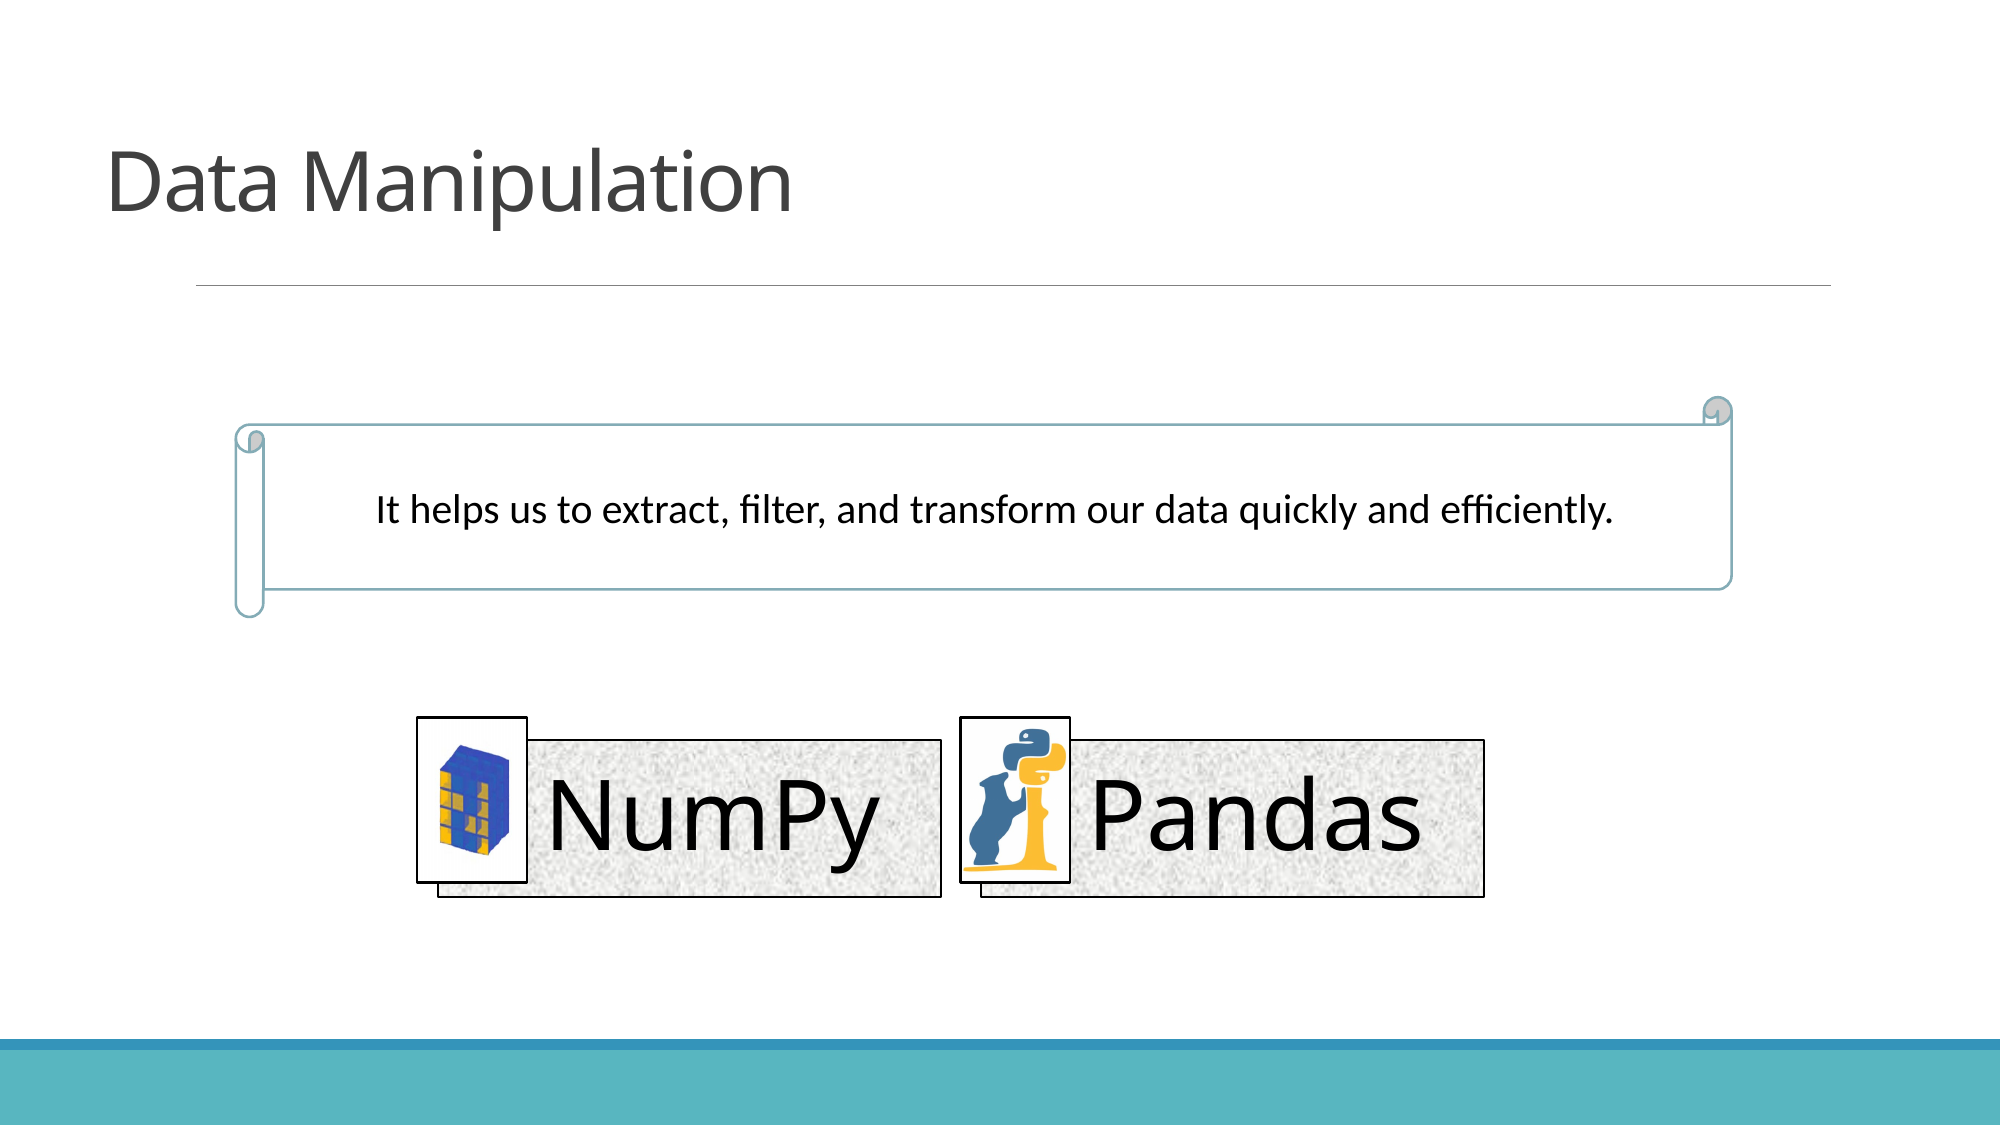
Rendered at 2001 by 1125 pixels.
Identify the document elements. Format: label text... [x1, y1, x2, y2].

title Data Manipulation [96, 57, 1675, 236]
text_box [235, 396, 1732, 618]
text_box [416, 717, 1485, 907]
